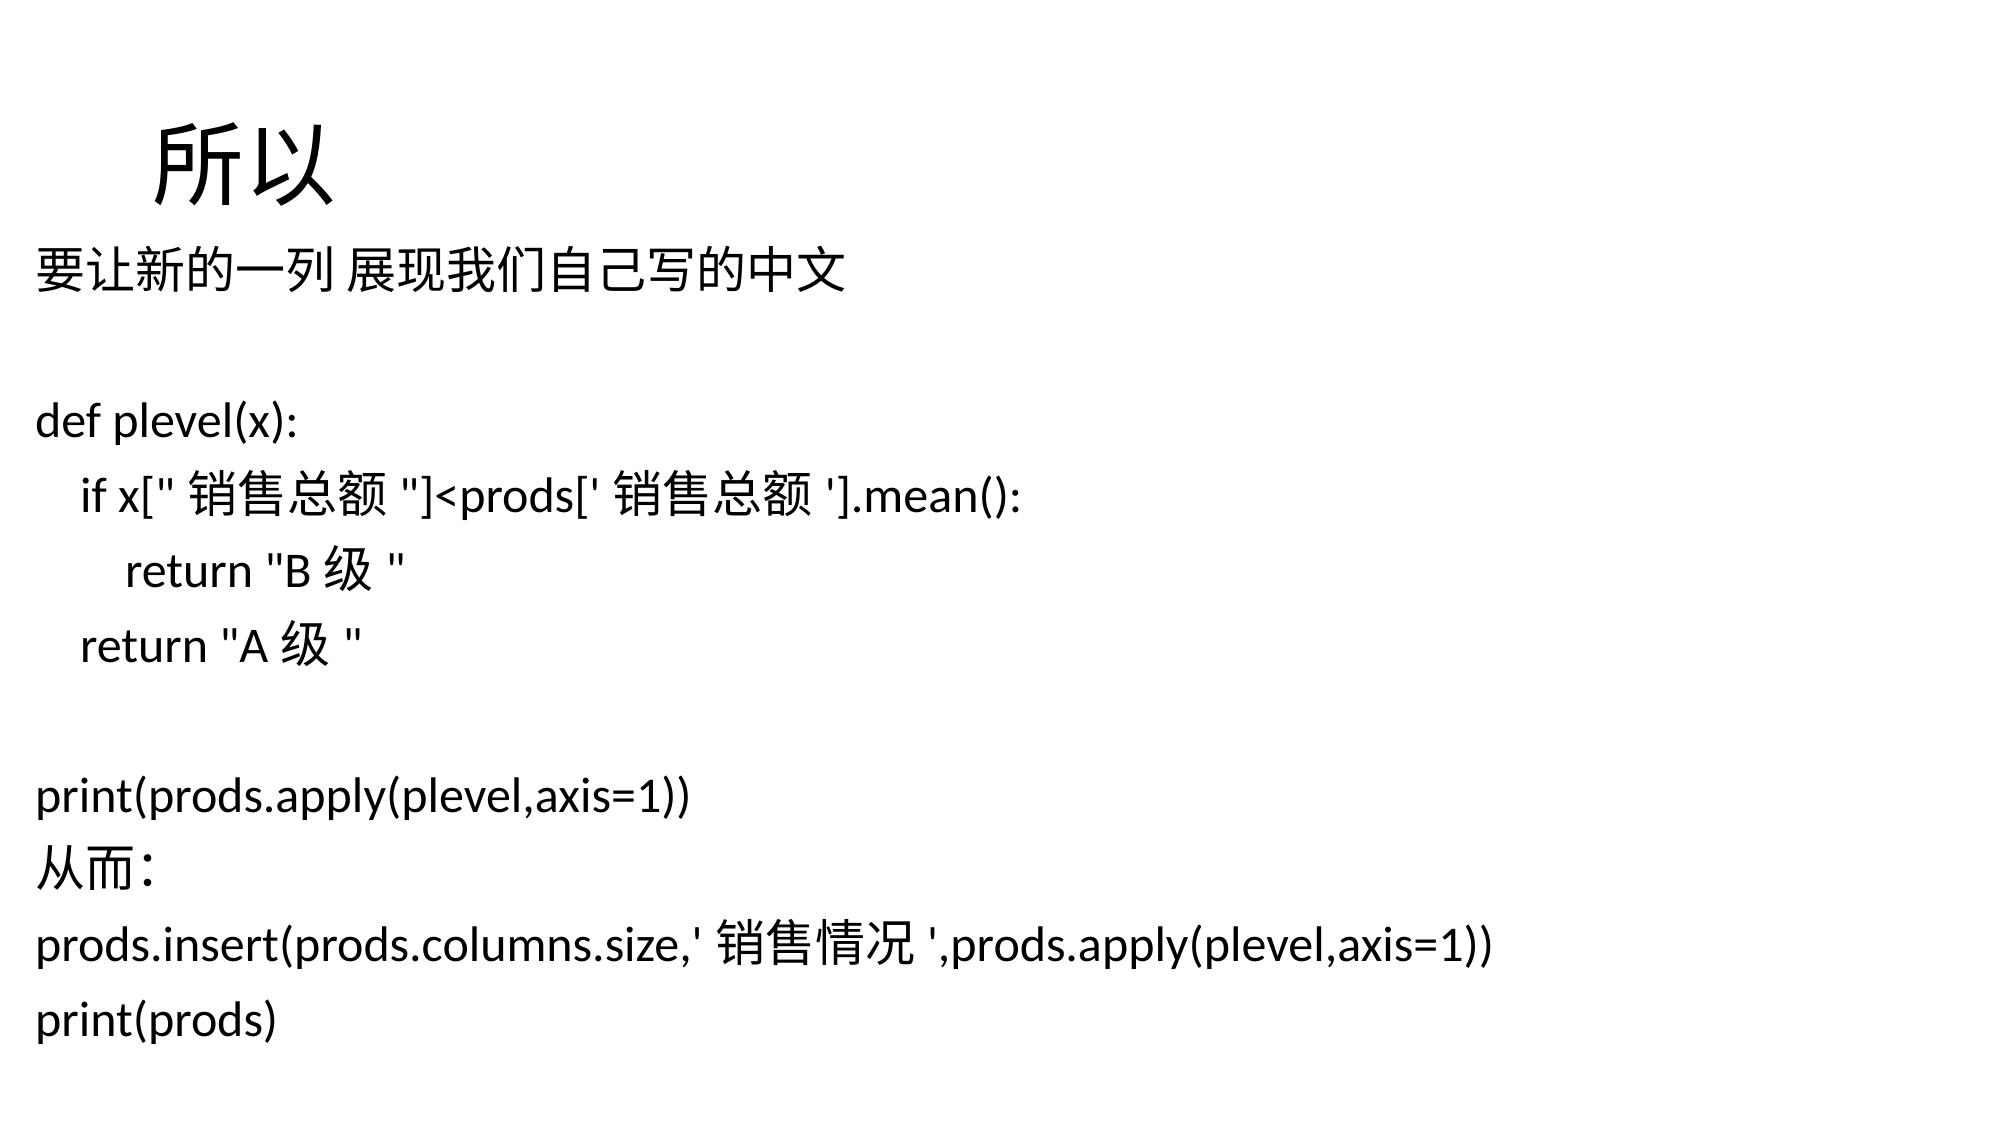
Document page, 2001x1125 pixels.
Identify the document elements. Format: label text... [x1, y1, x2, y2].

list 要让新的一列 展现我们自己写的中文 def plevel(x): if x["销售总额"]<prods['销售总额'].mean(): return "B级" return "A级" print(prods.apply(plevel,axis=1)) 从而： prods.insert(prods.columns.size,'销售情况',prods.apply(plevel,axis=1)) print(prods) [20, 237, 2000, 1125]
title 所以 [137, 59, 1863, 237]
